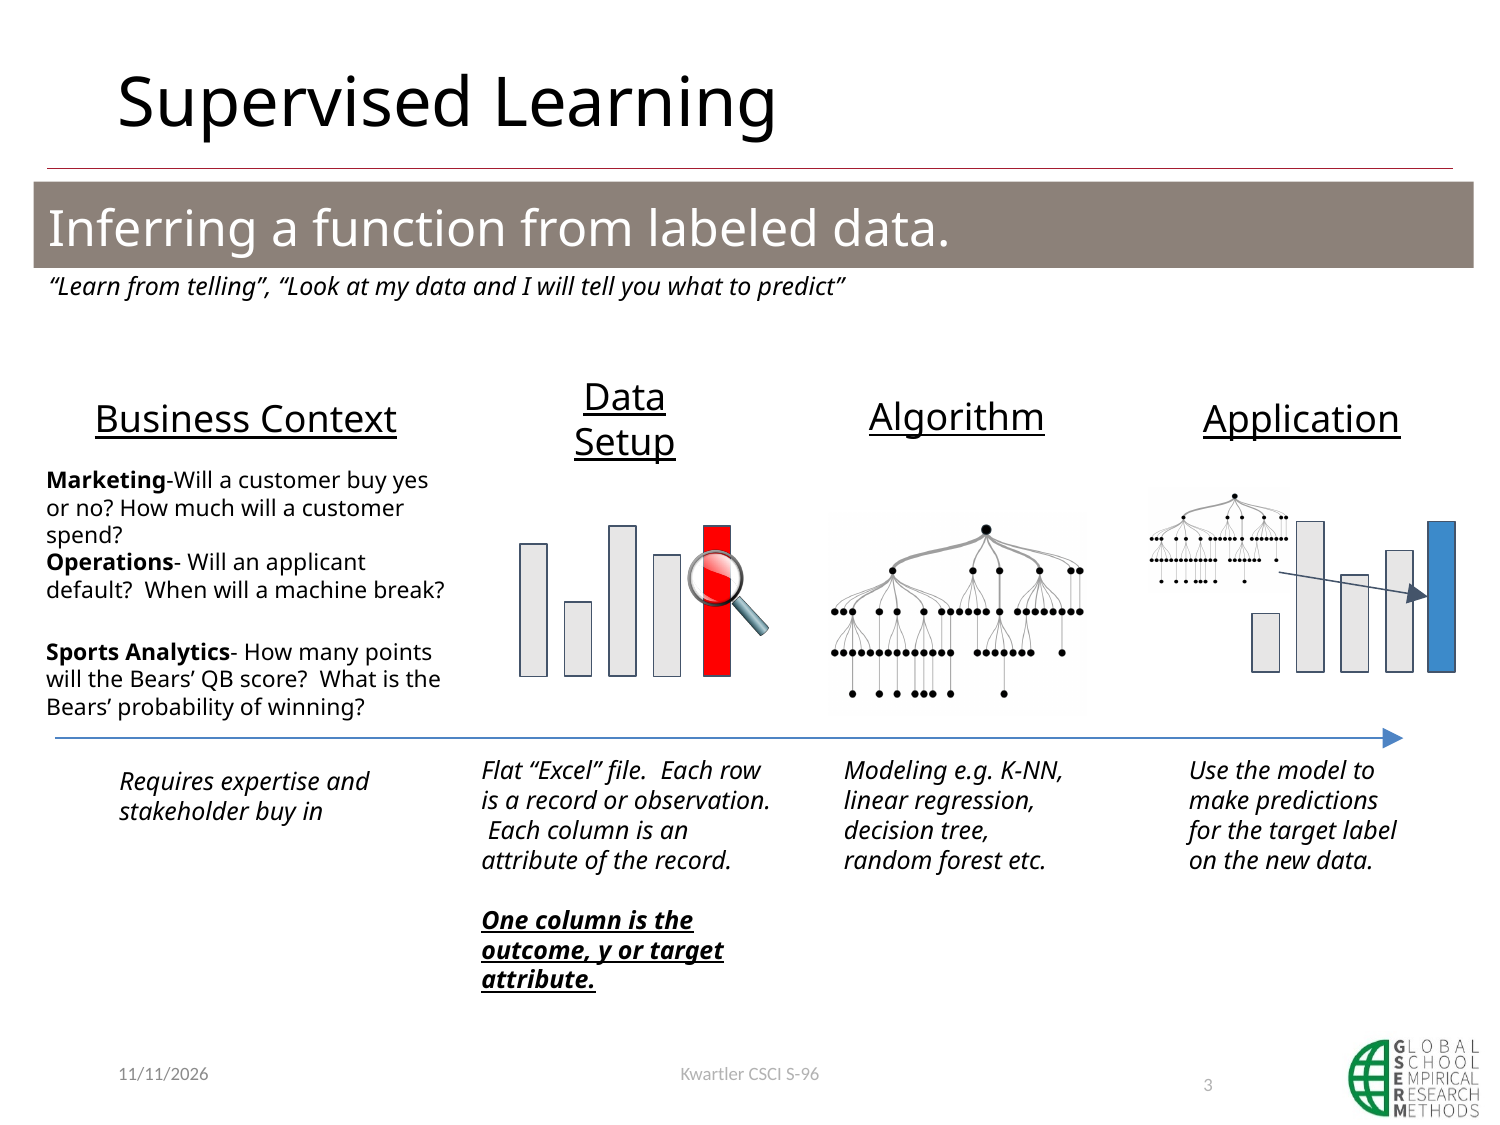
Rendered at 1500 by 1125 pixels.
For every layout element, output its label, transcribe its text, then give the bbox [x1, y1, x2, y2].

text_box Application [1170, 380, 1434, 452]
text_box Modeling e.g. K-NN, linear regression, decision tree, random forest etc. [828, 739, 1086, 894]
text_box Data Setup [527, 357, 722, 429]
text_box Operations- Will an applicant default? When will a machine break? [30, 517, 461, 621]
text_box [703, 636, 731, 677]
footer Kwartler CSCI S-96 [496, 1042, 1004, 1103]
text_box [703, 525, 731, 549]
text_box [1148, 487, 1456, 672]
text_box Requires expertise and stakeholder buy in [104, 750, 388, 905]
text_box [519, 525, 681, 677]
text_box Marketing-Will a customer buy yes or no? How much will a customer spend? [30, 450, 461, 517]
text_box Sports Analytics- How many points will the Bears’ QB score? What is the Bears’ probability of winning? [30, 621, 461, 737]
text_box Algorithm [842, 378, 1073, 450]
picture [1342, 1031, 1500, 1120]
slide_number 3 [1188, 1042, 1330, 1103]
picture [828, 512, 1087, 717]
text_box Use the model to make predictions for the target label on the new data. [1173, 739, 1431, 861]
picture [687, 549, 769, 636]
text_box Flat “Excel” file. Each row is a record or observation. Each column is an attribute of the record. One column is the outcome, y or target attribute. [466, 739, 793, 1029]
title Supervised Learning [103, 59, 1397, 157]
text_box “Learn from telling”, “Look at my data and I will tell you what to predict” [33, 255, 1474, 296]
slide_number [103, 1042, 441, 1103]
text_box Inferring a function from labeled data. [33, 181, 1474, 255]
text_box Business Context [23, 380, 469, 452]
